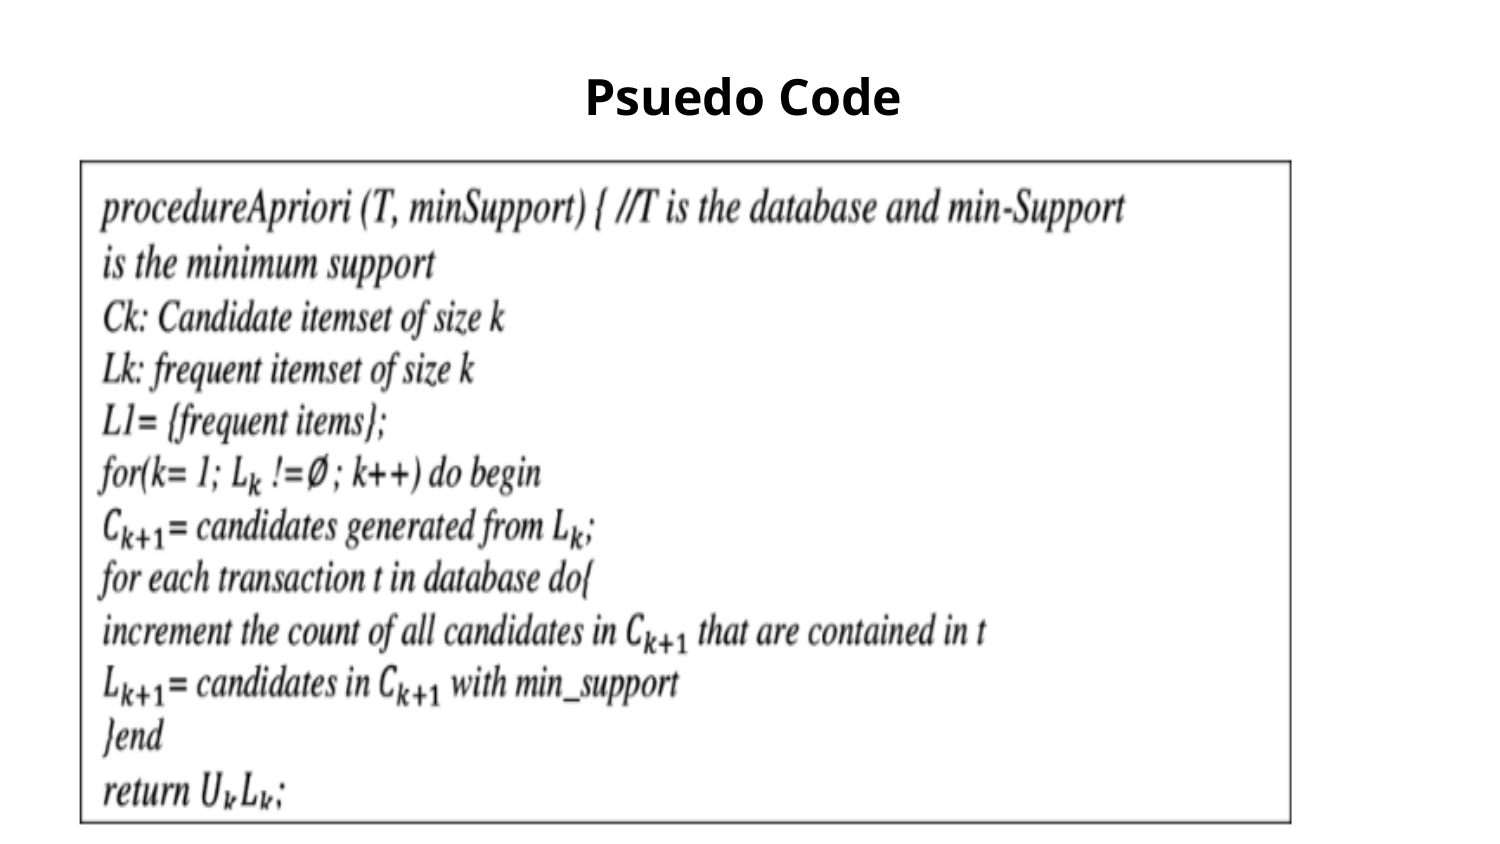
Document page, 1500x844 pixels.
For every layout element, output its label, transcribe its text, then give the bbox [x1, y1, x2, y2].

title Psuedo Code [29, 50, 1471, 145]
picture [68, 144, 1312, 844]
